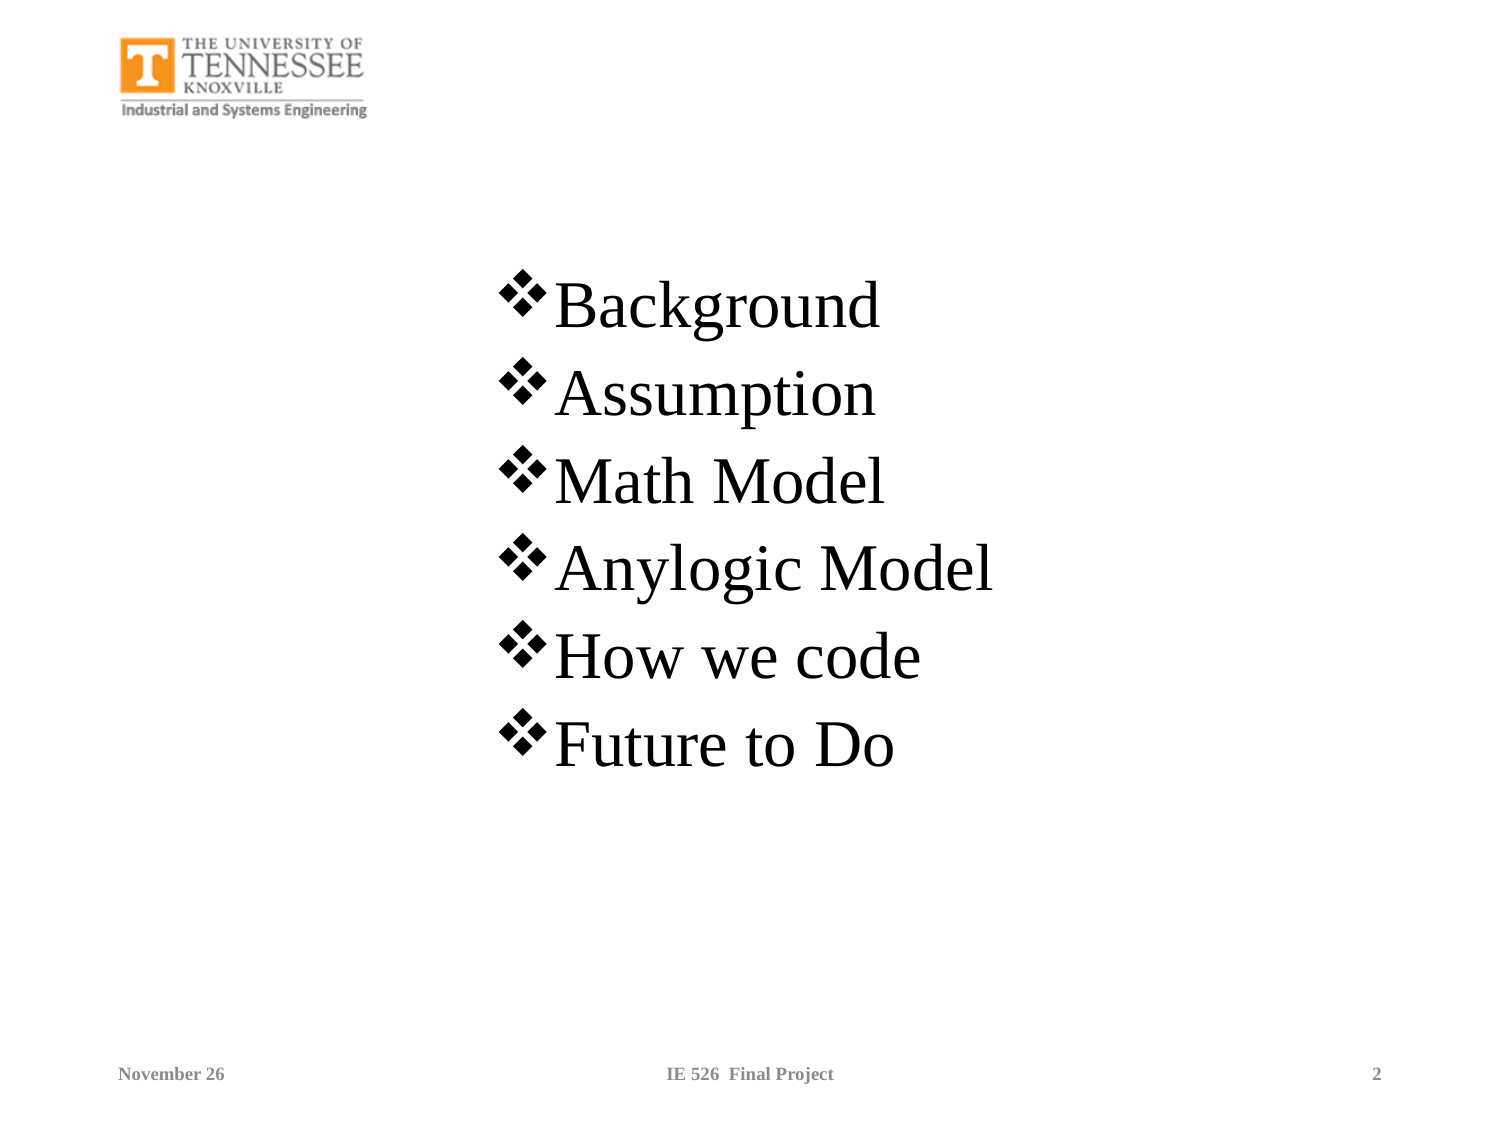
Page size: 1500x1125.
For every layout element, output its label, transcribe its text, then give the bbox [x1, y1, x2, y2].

slide_number 2 [1059, 1042, 1397, 1103]
picture [112, 32, 375, 123]
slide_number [103, 1042, 441, 1103]
footer IE 526 Final Project [496, 1042, 1004, 1103]
list Background Assumption Math Model Anylogic Model How we code Future to Do [478, 262, 1060, 977]
